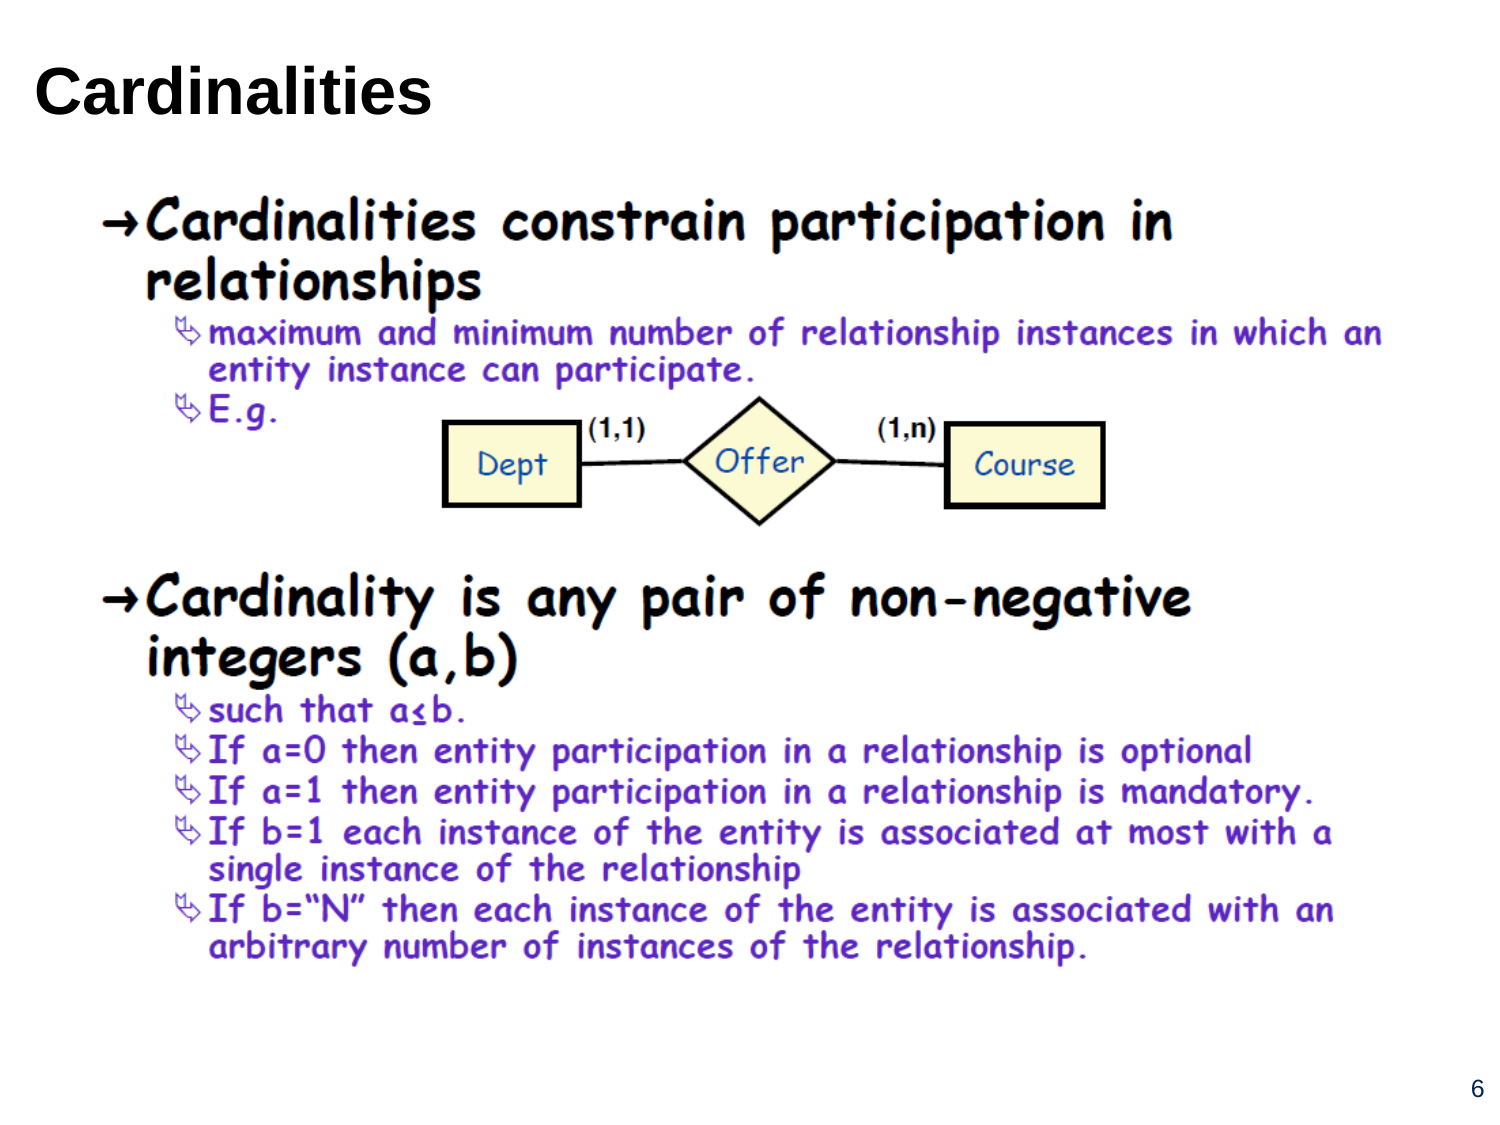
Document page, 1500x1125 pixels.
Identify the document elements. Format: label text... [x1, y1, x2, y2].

slide_number 6 [1395, 1061, 1500, 1113]
title Cardinalities [19, 38, 1481, 139]
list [87, 162, 1411, 989]
